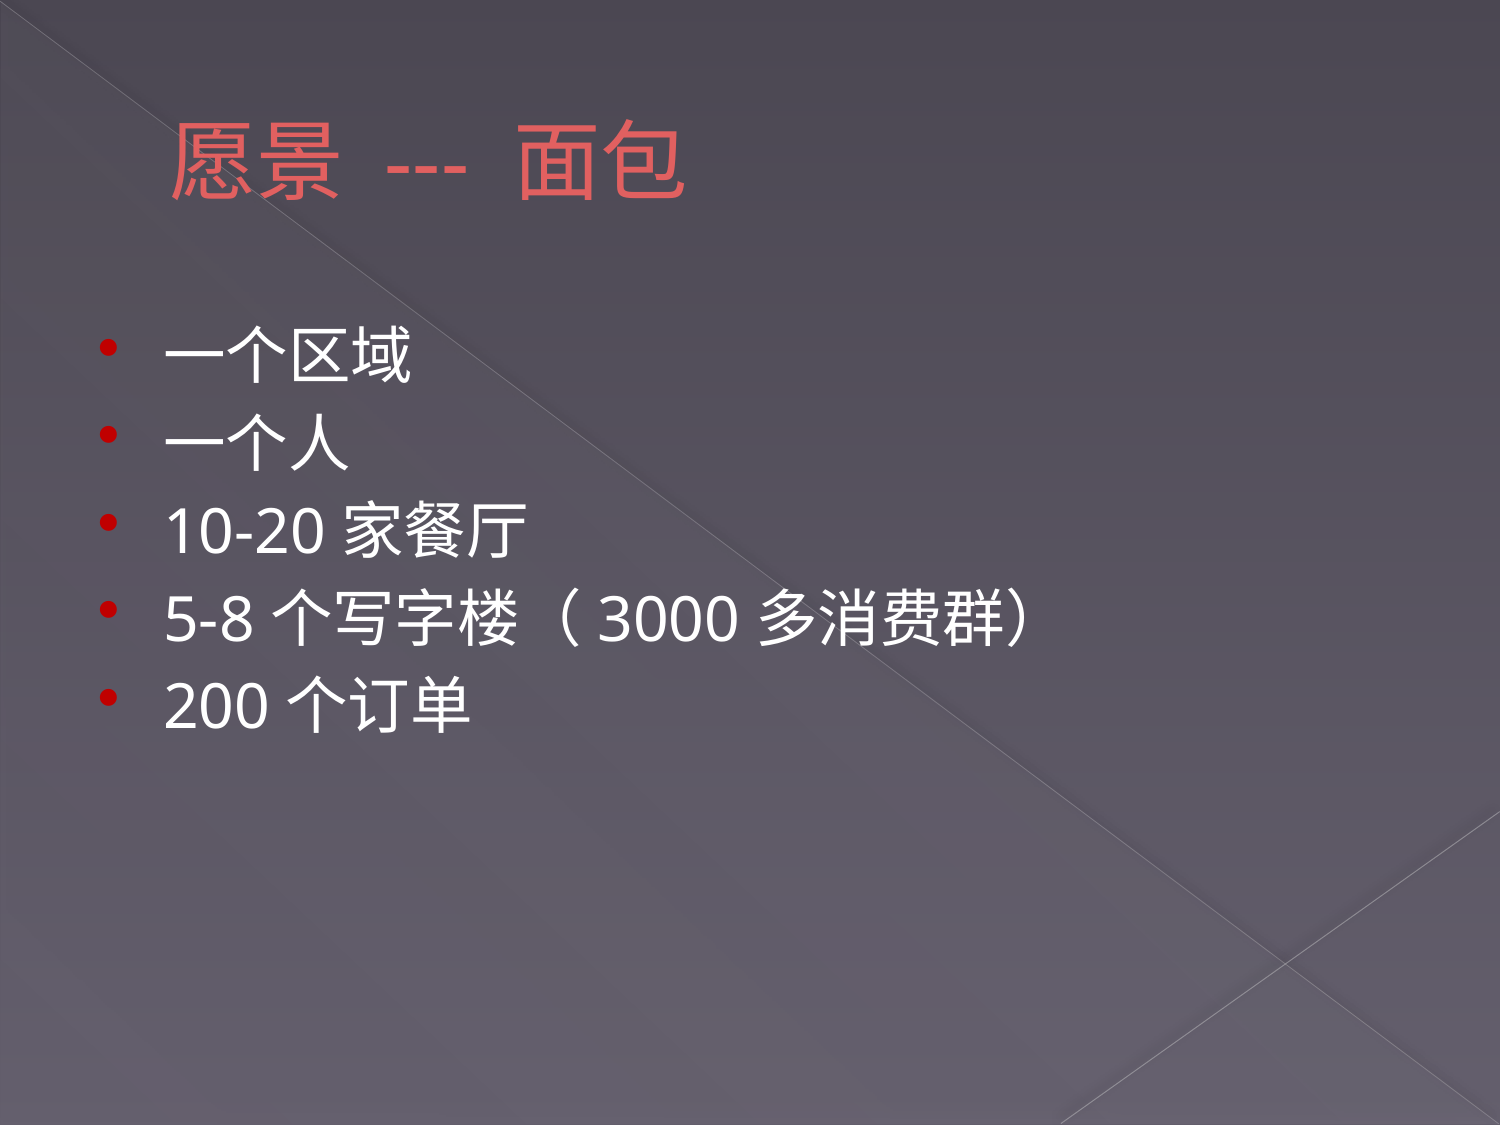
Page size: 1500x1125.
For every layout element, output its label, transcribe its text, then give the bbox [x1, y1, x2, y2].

title 愿景 --- 面包 [75, 43, 1425, 274]
list 一个区域 一个人 10-20家餐厅 5-8个写字楼（3000多消费群） 200个订单 [75, 308, 1425, 1059]
